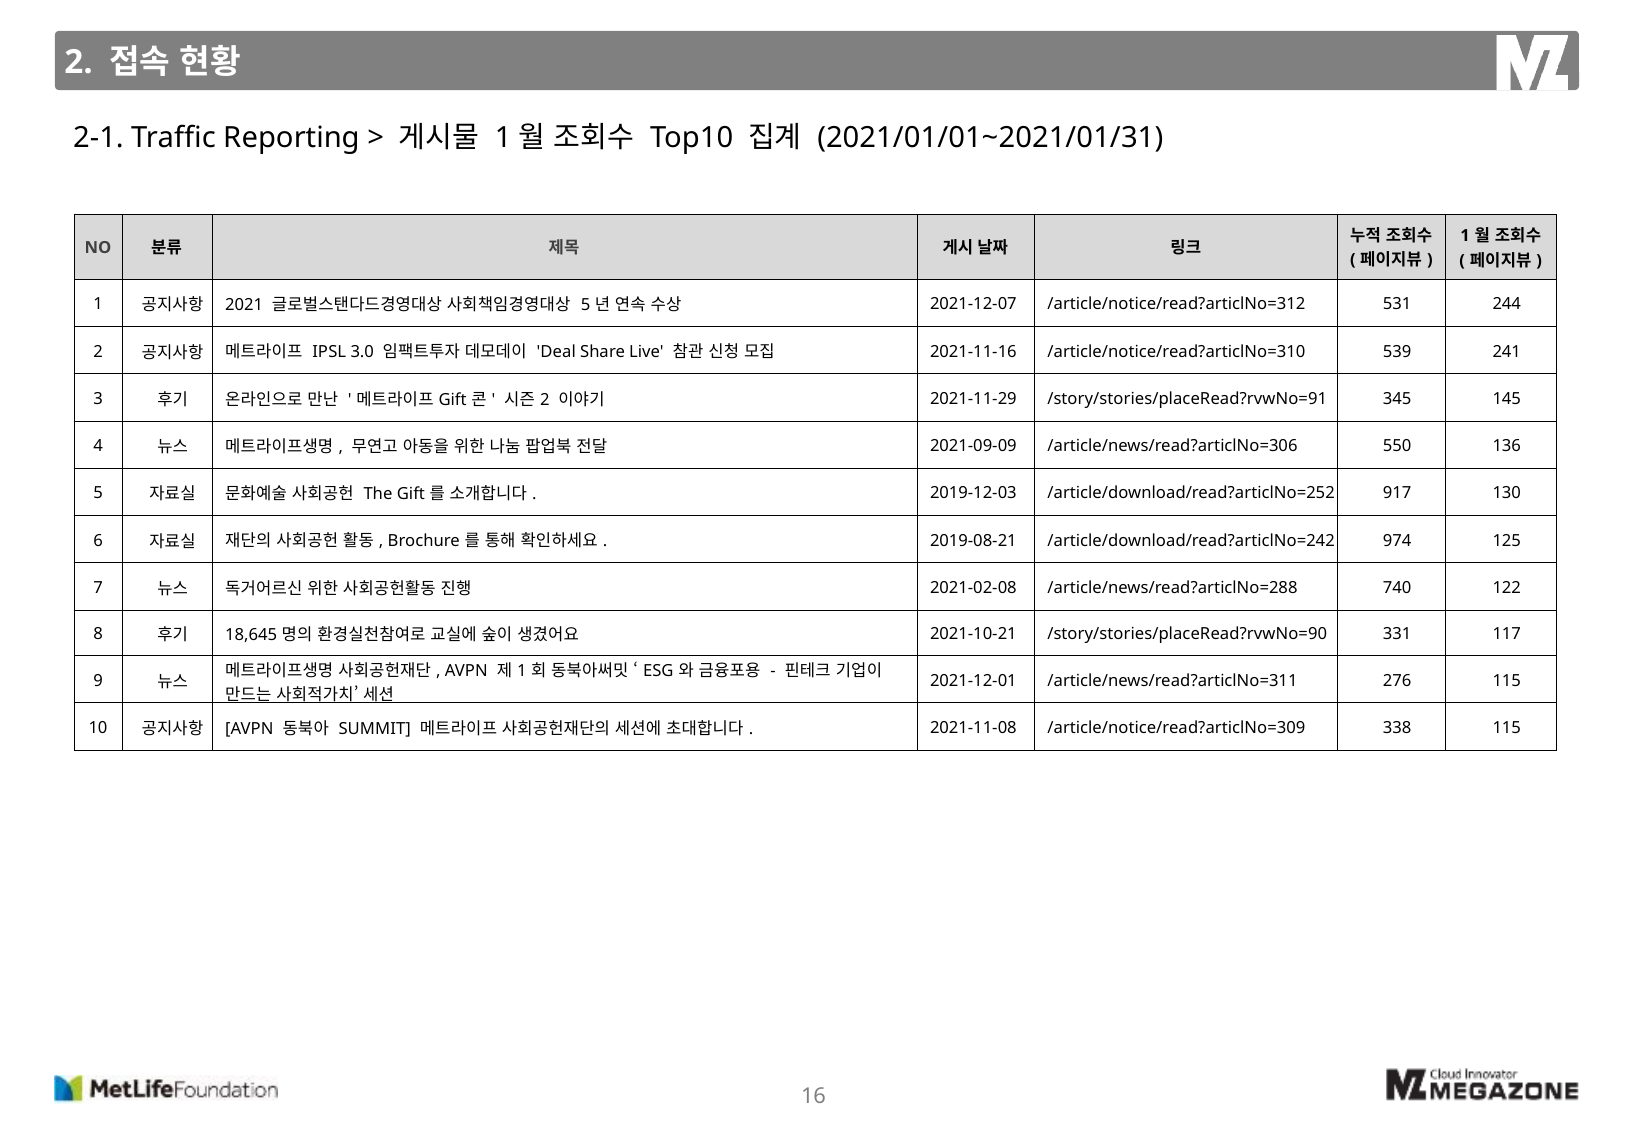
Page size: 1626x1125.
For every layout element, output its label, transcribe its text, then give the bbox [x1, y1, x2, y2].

table_cell 후기 [123, 374, 212, 421]
table_cell 후기 [123, 611, 212, 655]
picture [1385, 1067, 1580, 1102]
table_cell 독거어르신 위한 사회공헌활동 진행 [213, 563, 917, 610]
picture [54, 1075, 278, 1104]
table_cell 10 [75, 703, 122, 750]
table_cell 241 [1446, 327, 1556, 373]
table_cell 740 [1338, 563, 1445, 610]
table_cell /article/download/read?articlNo=252 [1035, 469, 1337, 515]
table_header 누적 조회수 (페이지뷰) [1338, 215, 1445, 279]
picture [1496, 35, 1568, 90]
table_cell 2021-11-08 [918, 703, 1034, 750]
table_cell 130 [1446, 469, 1556, 515]
table_cell 539 [1338, 327, 1445, 373]
table_cell 재단의 사회공헌 활동, Brochure를 통해 확인하세요. [213, 516, 917, 562]
table_cell 뉴스 [123, 656, 212, 702]
table_cell 7 [75, 563, 122, 610]
table_header 1월 조회수 (페이지뷰) [1446, 215, 1556, 279]
table_cell /story/stories/placeRead?rvwNo=91 [1035, 374, 1337, 421]
table_cell 2021-11-29 [918, 374, 1034, 421]
table_header 링크 [1035, 215, 1337, 279]
table_cell 자료실 [123, 469, 212, 515]
table_cell 2 [75, 327, 122, 373]
table_cell 온라인으로 만난 '메트라이프Gift콘' 시즌2 이야기 [213, 374, 917, 421]
table_cell 2021-12-01 [918, 656, 1034, 702]
table_cell 9 [75, 656, 122, 702]
table_cell /article/notice/read?articlNo=309 [1035, 703, 1337, 750]
table_cell 3 [75, 374, 122, 421]
slide_number 16 [792, 1076, 835, 1118]
table_cell /article/news/read?articlNo=311 [1035, 656, 1337, 702]
table_cell 2019-12-03 [918, 469, 1034, 515]
table_cell 115 [1446, 656, 1556, 702]
table_cell /story/stories/placeRead?rvwNo=90 [1035, 611, 1337, 655]
table_cell 2021-12-07 [918, 280, 1034, 326]
table_cell 145 [1446, 374, 1556, 421]
table_cell 공지사항 [123, 280, 212, 326]
table_cell 5 [75, 469, 122, 515]
table_header NO [75, 215, 122, 279]
table_cell 뉴스 [123, 422, 212, 468]
table_cell 메트라이프생명 사회공헌재단, AVPN 제1회 동북아써밋 ‘ESG와 금융포용 - 핀테크 기업이 만드는 사회적가치’ 세션 [213, 656, 917, 702]
table_cell 244 [1446, 280, 1556, 326]
table_cell /article/notice/read?articlNo=312 [1035, 280, 1337, 326]
table_cell 자료실 [123, 516, 212, 562]
table_cell /article/notice/read?articlNo=310 [1035, 327, 1337, 373]
table_cell 531 [1338, 280, 1445, 326]
table_cell 276 [1338, 656, 1445, 702]
table_cell [AVPN 동북아 SUMMIT] 메트라이프 사회공헌재단의 세션에 초대합니다. [213, 703, 917, 750]
table_cell 공지사항 [123, 327, 212, 373]
table_cell 974 [1338, 516, 1445, 562]
table_cell 2021-11-16 [918, 327, 1034, 373]
table_cell /article/news/read?articlNo=288 [1035, 563, 1337, 610]
table_cell 338 [1338, 703, 1445, 750]
table_cell 2021-09-09 [918, 422, 1034, 468]
text_box 2-1. Traffic Reporting > 게시물 1월 조회수 Top10 집계 (2021/01/01~2021/01/31) [65, 110, 1255, 161]
table_cell 125 [1446, 516, 1556, 562]
table_cell 문화예술 사회공헌 The Gift를 소개합니다. [213, 469, 917, 515]
table_cell 345 [1338, 374, 1445, 421]
table_cell 122 [1446, 563, 1556, 610]
table_cell 550 [1338, 422, 1445, 468]
table_header 게시 날짜 [918, 215, 1034, 279]
table_cell 2021-02-08 [918, 563, 1034, 610]
table_header 분류 [123, 215, 212, 279]
table_cell 917 [1338, 469, 1445, 515]
table_cell 1 [75, 280, 122, 326]
table_header 제목 [213, 215, 917, 279]
table_cell 331 [1338, 611, 1445, 655]
table_cell 18,645명의 환경실천참여로 교실에 숲이 생겼어요 [213, 611, 917, 655]
table_cell 메트라이프 IPSL 3.0 임팩트투자 데모데이 'Deal Share Live' 참관 신청 모집 [213, 327, 917, 373]
table_cell 117 [1446, 611, 1556, 655]
table_cell 2019-08-21 [918, 516, 1034, 562]
table_cell 6 [75, 516, 122, 562]
text_box 2. 접속 현황 [56, 32, 303, 88]
table_cell 2021-10-21 [918, 611, 1034, 655]
table_cell 4 [75, 422, 122, 468]
table_cell /article/news/read?articlNo=306 [1035, 422, 1337, 468]
table_cell 136 [1446, 422, 1556, 468]
table_cell 115 [1446, 703, 1556, 750]
table_cell 공지사항 [123, 703, 212, 750]
table_cell 8 [75, 611, 122, 655]
table_cell 메트라이프생명, 무연고 아동을 위한 나눔 팝업북 전달 [213, 422, 917, 468]
table_cell 2021 글로벌스탠다드경영대상 사회책임경영대상 5년 연속 수상 [213, 280, 917, 326]
table_cell 뉴스 [123, 563, 212, 610]
table_cell /article/download/read?articlNo=242 [1035, 516, 1337, 562]
